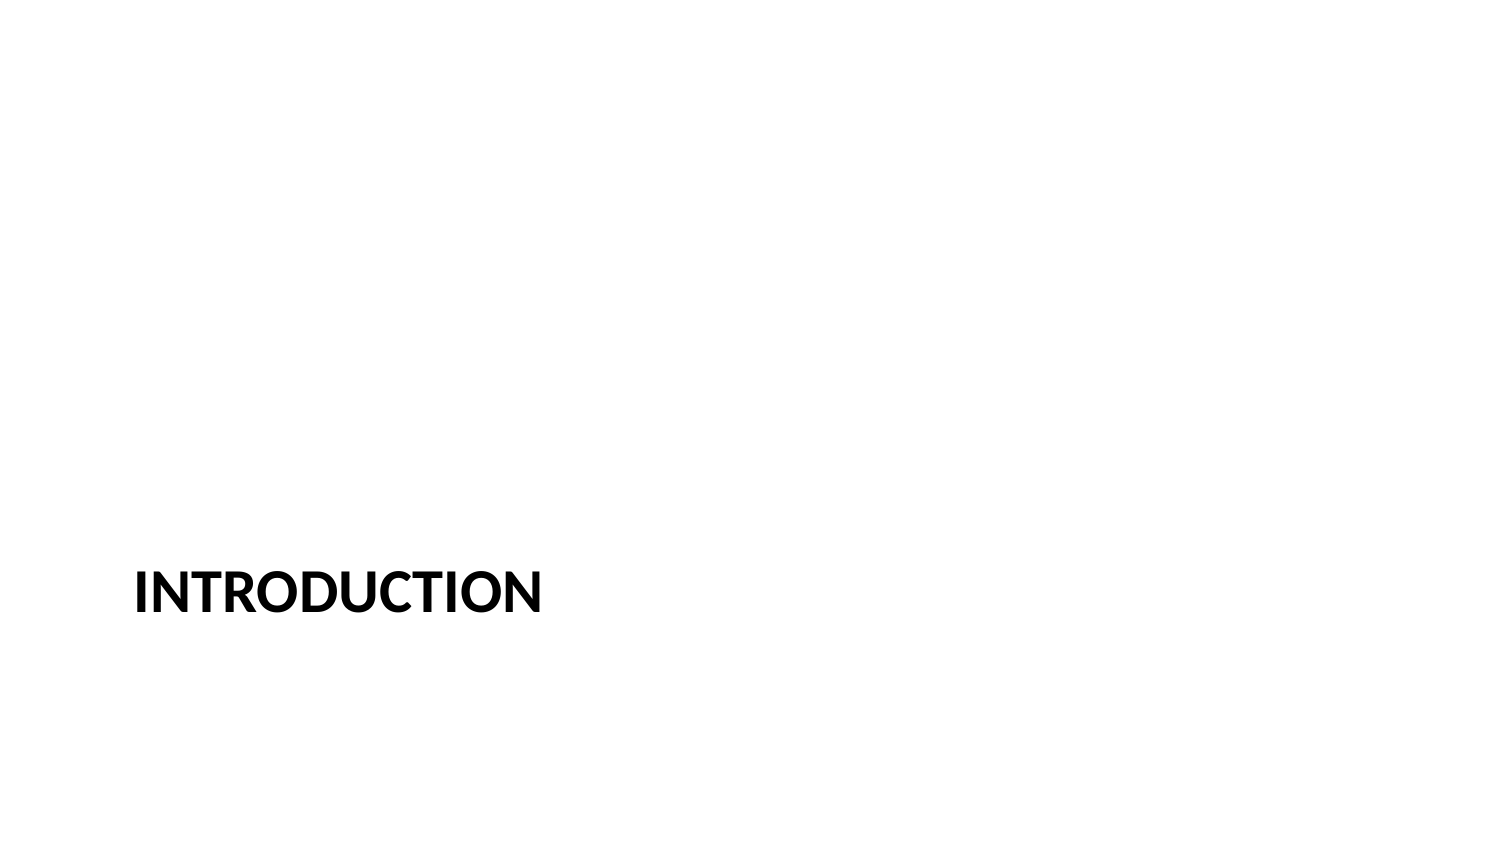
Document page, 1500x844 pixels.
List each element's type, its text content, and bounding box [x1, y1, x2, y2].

title Introduction [118, 542, 1394, 710]
